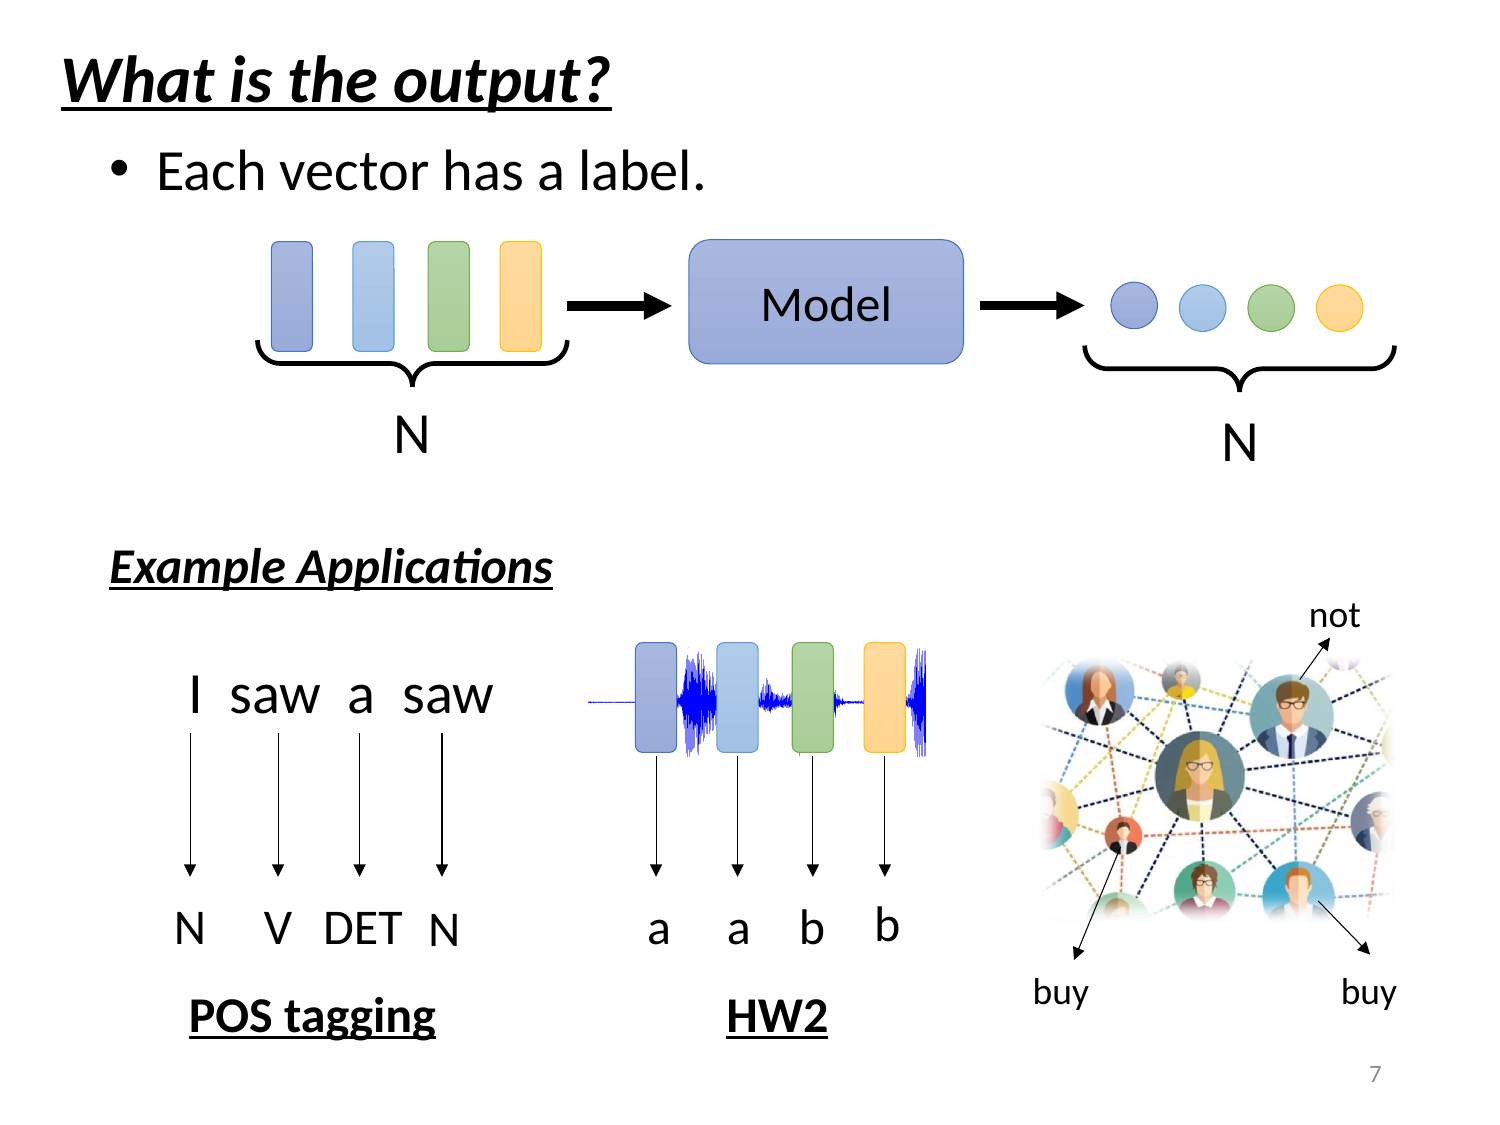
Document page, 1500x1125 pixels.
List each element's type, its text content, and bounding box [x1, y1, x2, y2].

text_box N [341, 387, 483, 473]
text_box not [1294, 582, 1436, 643]
text_box b [849, 883, 925, 959]
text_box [1073, 846, 1121, 960]
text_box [635, 642, 906, 753]
text_box Each vector has a label. [94, 124, 845, 210]
text_box Model [688, 239, 965, 365]
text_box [1318, 901, 1371, 955]
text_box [143, 647, 567, 965]
text_box N [1169, 395, 1311, 481]
text_box a [701, 886, 774, 962]
text_box POS tagging [136, 974, 489, 1050]
text_box buy [1326, 960, 1488, 1020]
text_box [256, 340, 568, 387]
text_box What is the output? [45, 28, 796, 124]
text_box [1084, 345, 1395, 393]
text_box Example Applications [94, 525, 608, 601]
text_box b [774, 886, 850, 962]
picture [588, 647, 926, 757]
slide_number 7 [1059, 1042, 1397, 1103]
text_box HW2 [703, 974, 852, 1050]
text_box a [621, 886, 697, 962]
text_box buy [1017, 960, 1180, 1020]
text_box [271, 241, 542, 352]
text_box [1110, 282, 1364, 332]
picture [1037, 653, 1398, 925]
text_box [1299, 637, 1331, 680]
